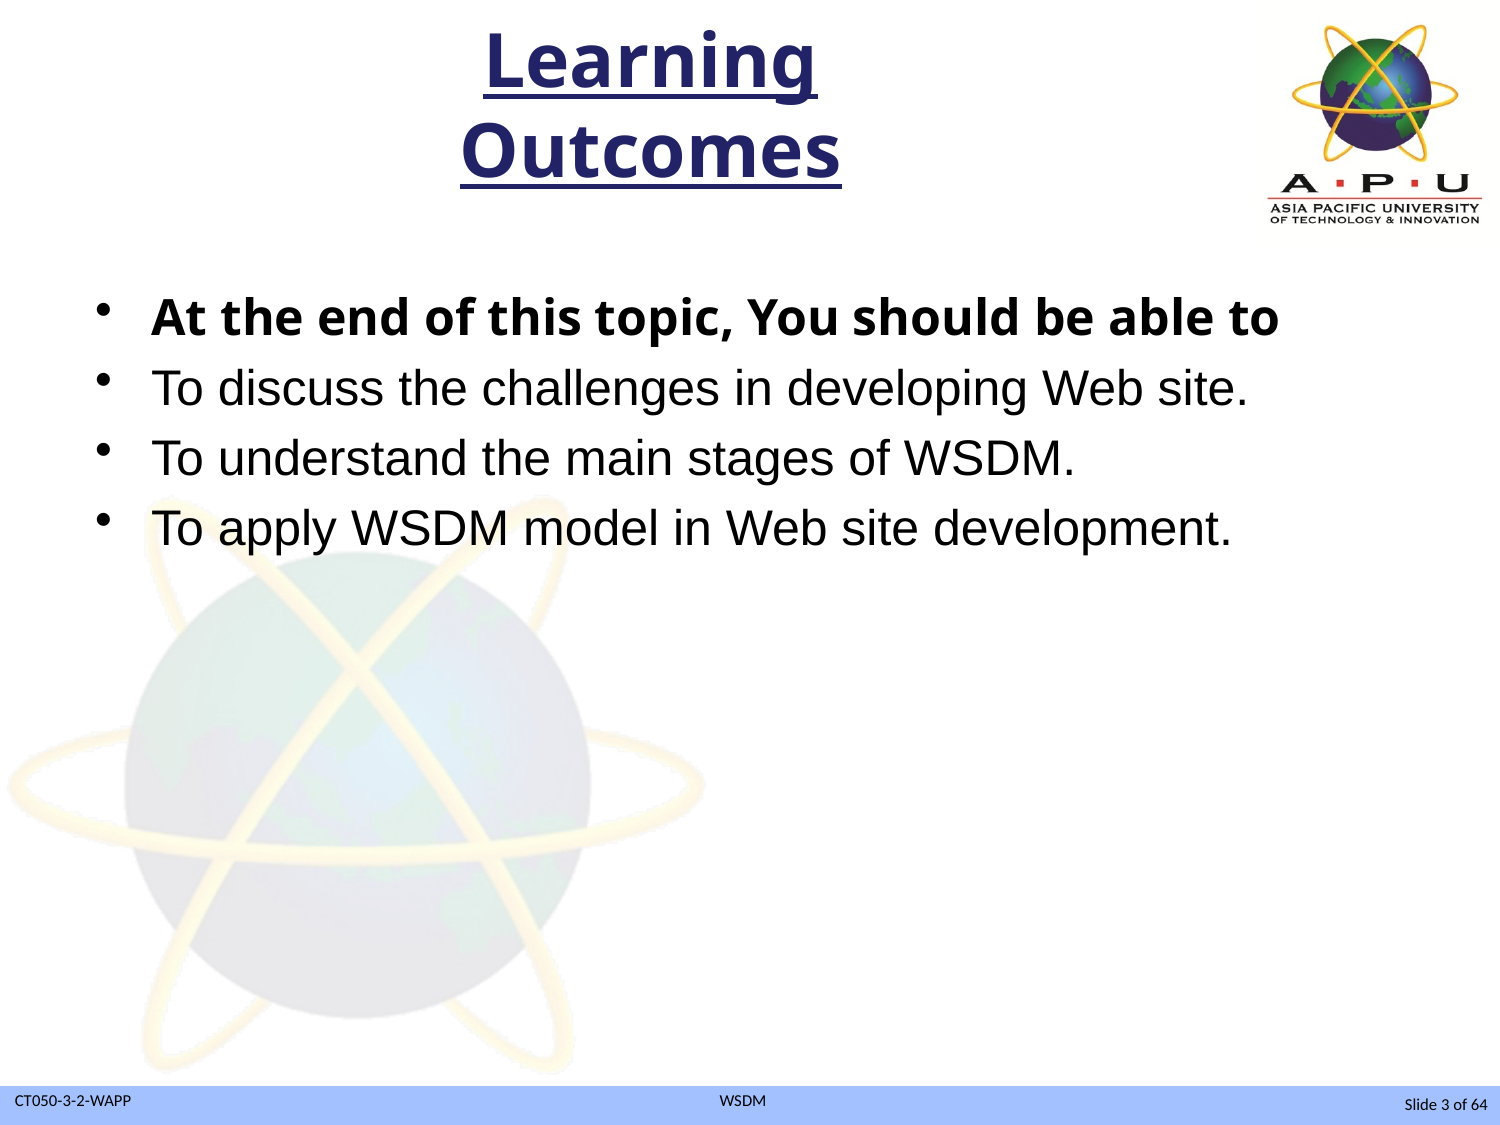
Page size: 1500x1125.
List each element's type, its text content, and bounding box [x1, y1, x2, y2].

title Learning Outcomes [276, 1, 1025, 205]
picture [1251, 0, 1500, 249]
list At the end of this topic, You should be able to To discuss the challenges in developing Web site. To understand the main stages of WSDM. To apply WSDM model in Web site development. [79, 278, 1430, 1021]
